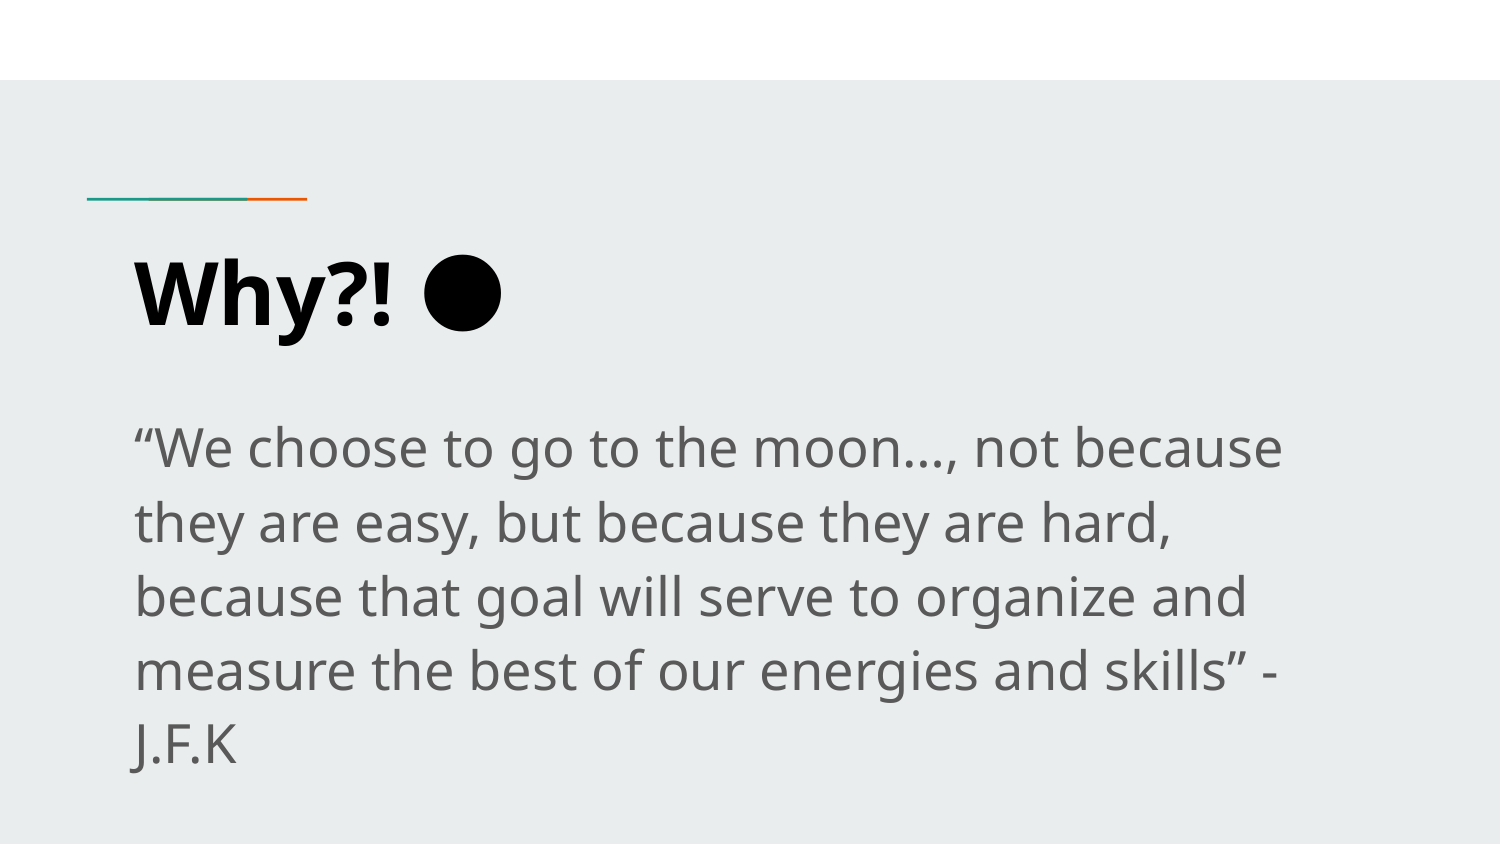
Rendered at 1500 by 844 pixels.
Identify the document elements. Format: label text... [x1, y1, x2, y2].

title Why?! 🌑 [119, 216, 1381, 395]
subtitle “We choose to go to the moon…, not because they are easy, but because they are hard, because that goal will serve to organize and measure the best of our energies and skills” - J.F.K [119, 395, 1381, 796]
